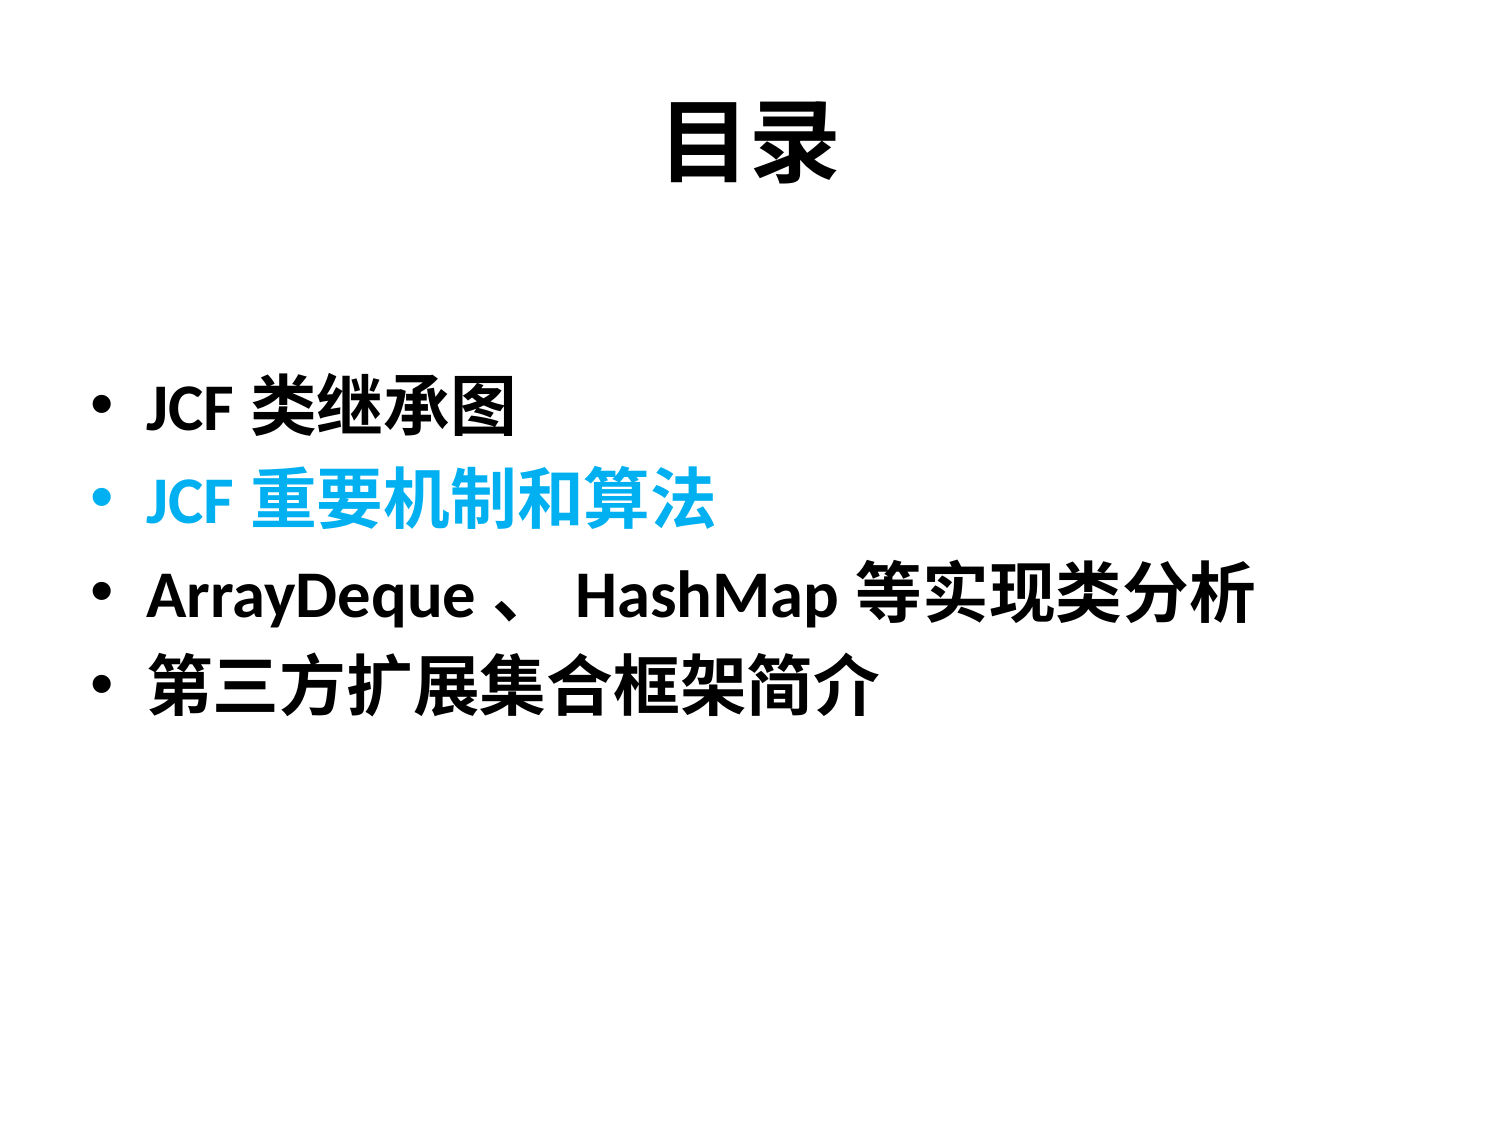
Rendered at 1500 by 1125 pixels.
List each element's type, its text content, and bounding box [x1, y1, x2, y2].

list JCF类继承图 JCF重要机制和算法 ArrayDeque、HashMap等实现类分析 第三方扩展集合框架简介 [75, 262, 1425, 1005]
title 目录 [75, 45, 1425, 233]
